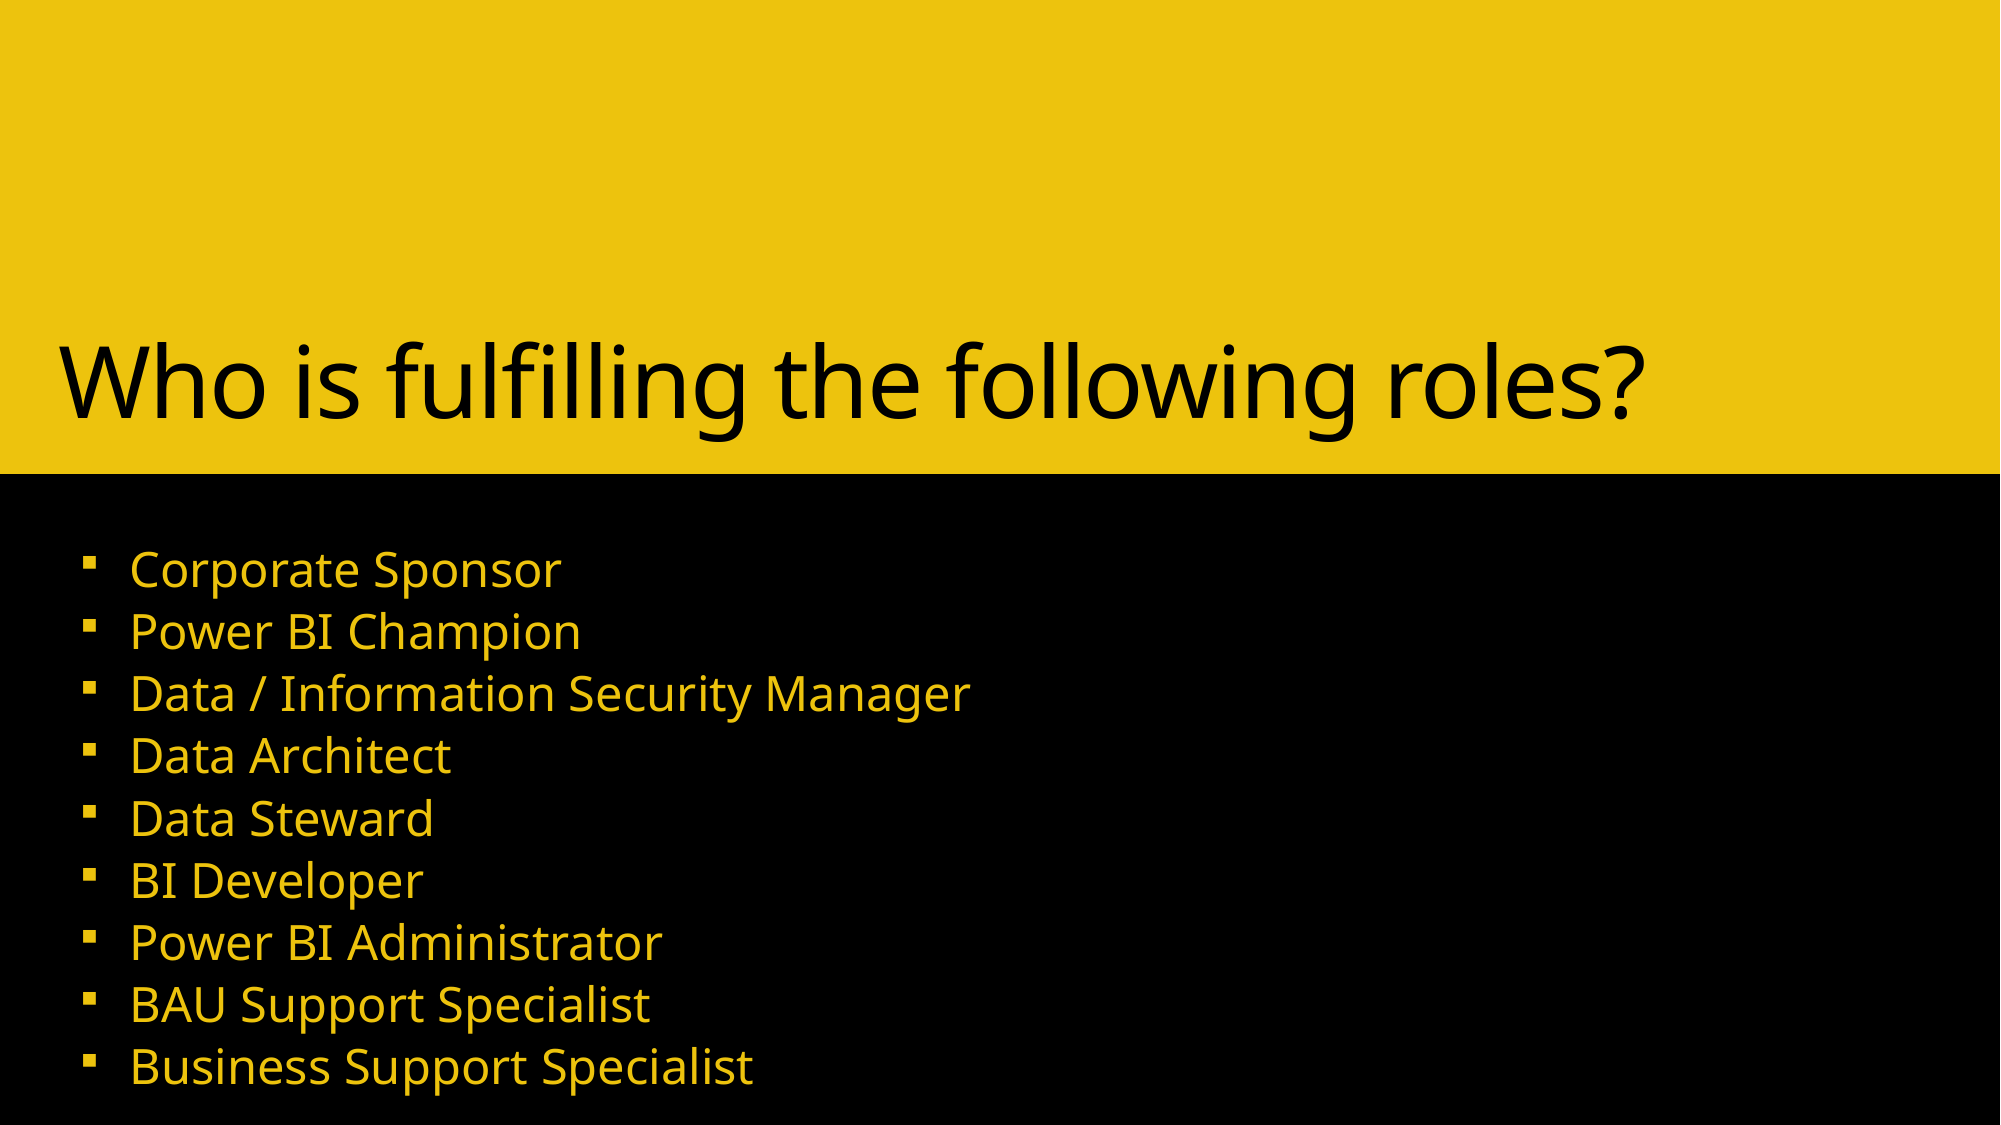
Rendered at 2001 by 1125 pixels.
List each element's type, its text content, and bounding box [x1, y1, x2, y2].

list Corporate Sponsor Power BI Champion Data / Information Security Manager Data Architect Data Steward BI Developer Power BI Administrator BAU Support Specialist Business Support Specialist [49, 521, 1676, 1125]
title Who is fulfilling the following roles? [35, 183, 1952, 455]
